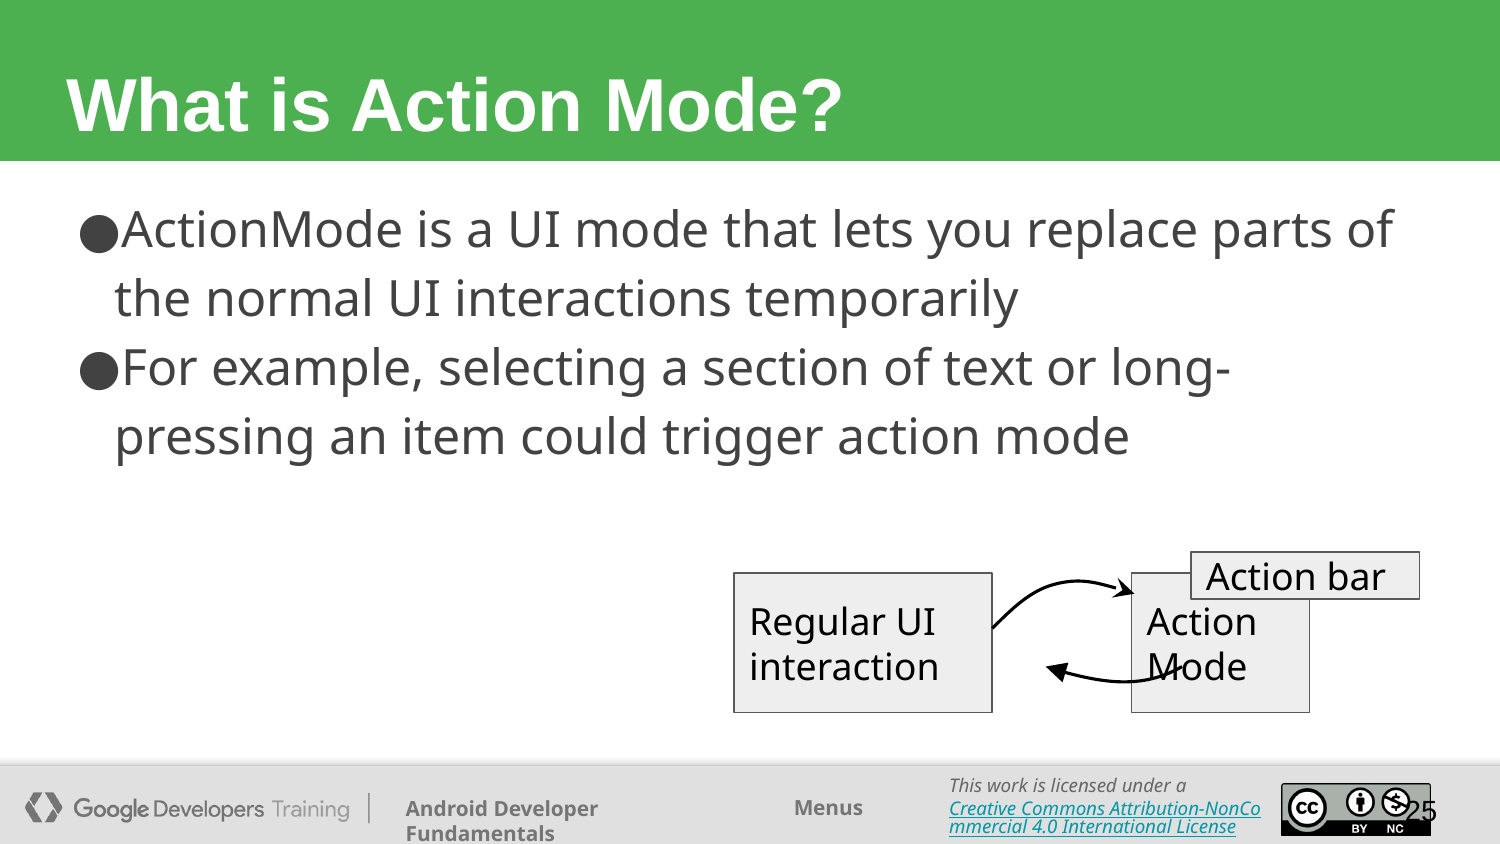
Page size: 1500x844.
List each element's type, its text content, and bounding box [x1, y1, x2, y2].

list ActionMode is a UI mode that lets you replace parts of the normal UI interactions temporarily For example, selecting a section of text or long-pressing an item could trigger action mode [24, 173, 1423, 522]
text_box Action Mode [1131, 572, 1310, 713]
title What is Action Mode? [51, 28, 1472, 122]
text_box [992, 577, 1135, 629]
text_box Action bar [1190, 552, 1420, 599]
text_box Regular UI interaction [734, 572, 993, 713]
text_box [1045, 662, 1183, 683]
slide_number ‹#› [1389, 777, 1480, 842]
picture [0, 161, 1500, 844]
